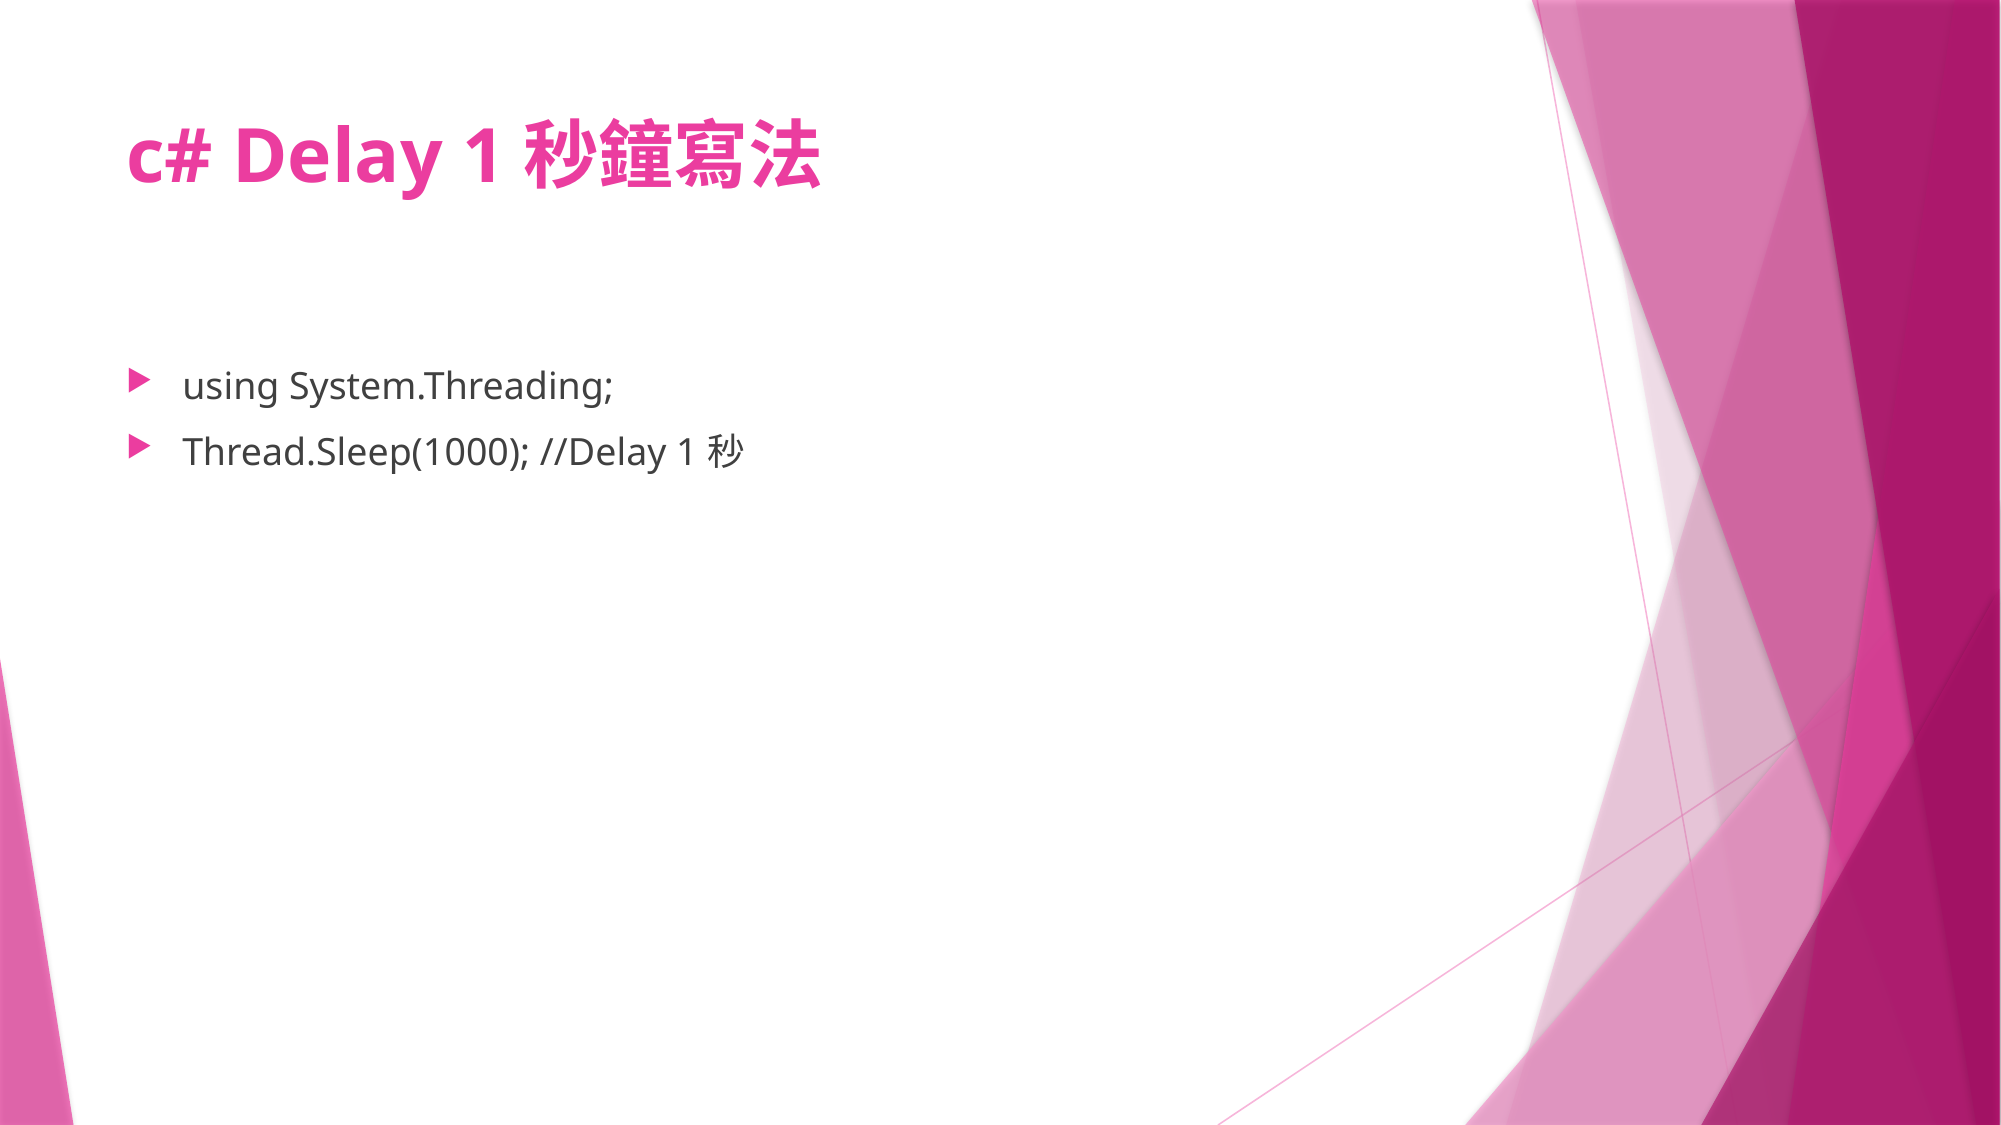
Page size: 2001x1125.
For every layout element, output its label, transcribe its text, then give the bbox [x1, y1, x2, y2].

list using System.Threading; Thread.Sleep(1000); //Delay 1秒 [111, 354, 1522, 992]
title c# Delay 1秒鐘寫法 [111, 99, 1522, 317]
